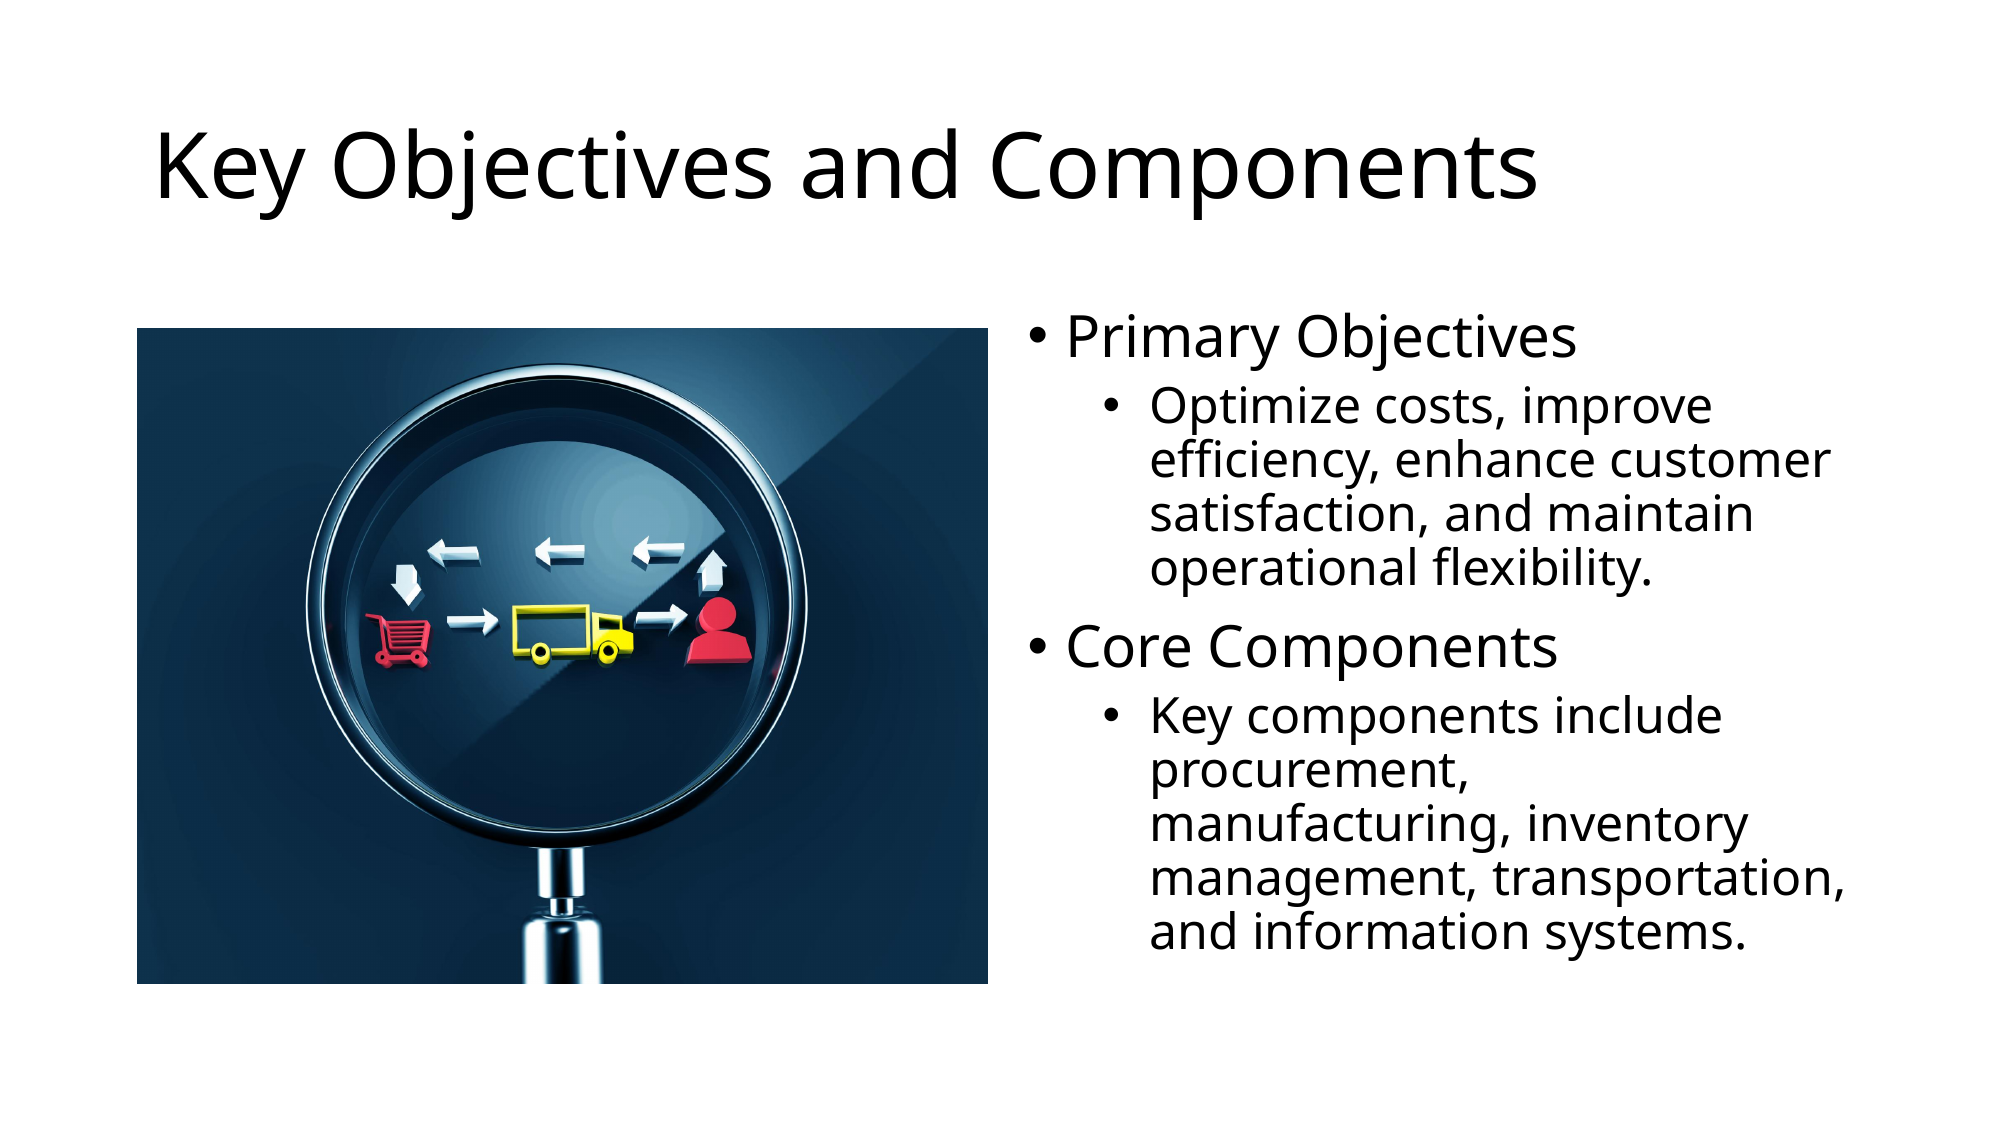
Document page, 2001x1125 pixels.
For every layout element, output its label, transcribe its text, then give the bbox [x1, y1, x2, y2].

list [136, 328, 988, 985]
title Key Objectives and Components [137, 59, 1863, 278]
list Primary Objectives Optimize costs, improve efficiency, enhance customer satisfaction, and maintain operational flexibility. Core Components Key components include procurement, manufacturing, inventory management, transportation, and information systems. [1012, 299, 1863, 1014]
